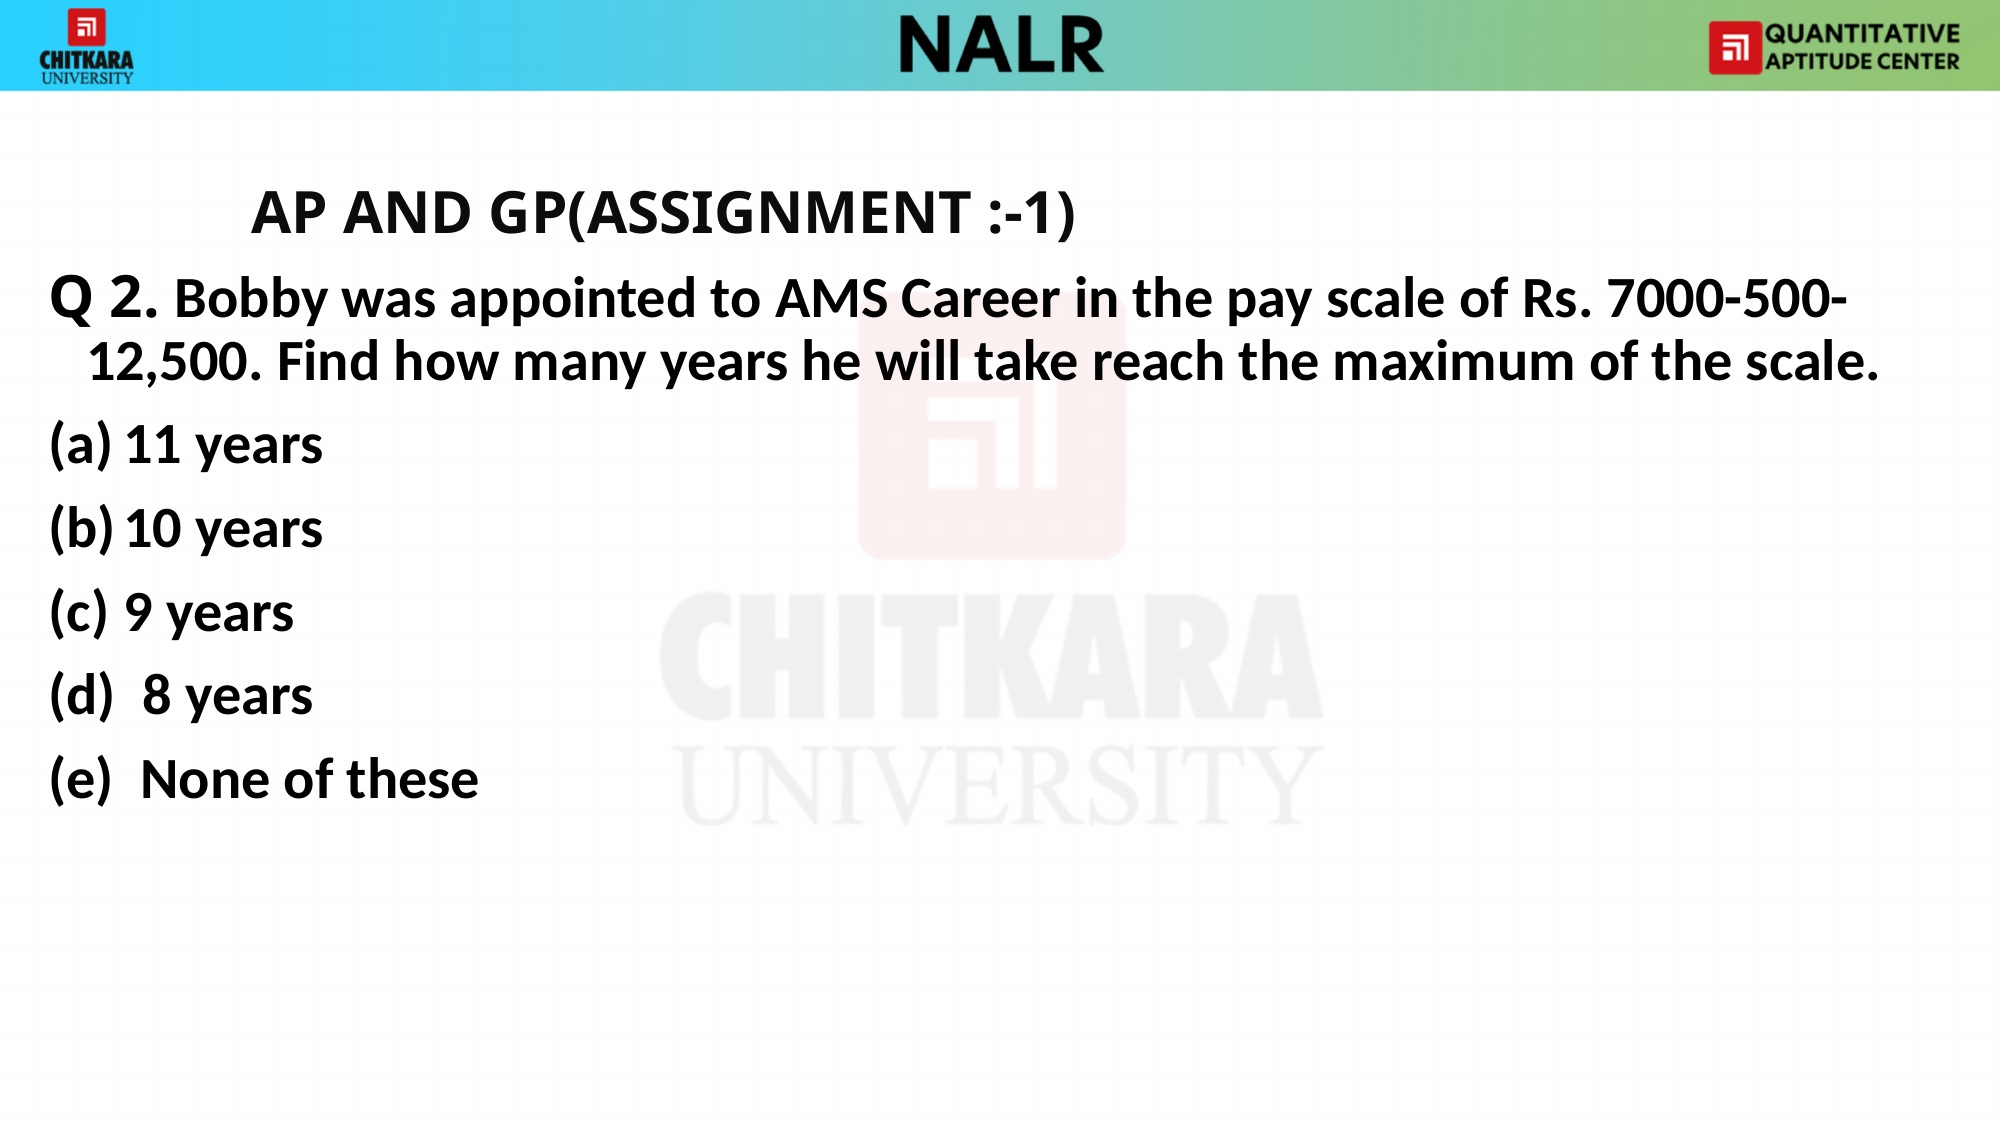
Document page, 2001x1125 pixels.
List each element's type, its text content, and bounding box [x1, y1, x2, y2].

picture [0, 0, 2000, 1125]
title [41, 31, 1959, 142]
list AP AND GP(ASSIGNMENT :-1) Q 2. Bobby was appointed to AMS Career in the pay scale of Rs. 7000-500-12,500. Find how many years he will take reach the maximum of the scale. 11 years 10 years 9 years (d) 8 years (e) None of these [33, 175, 1959, 1053]
